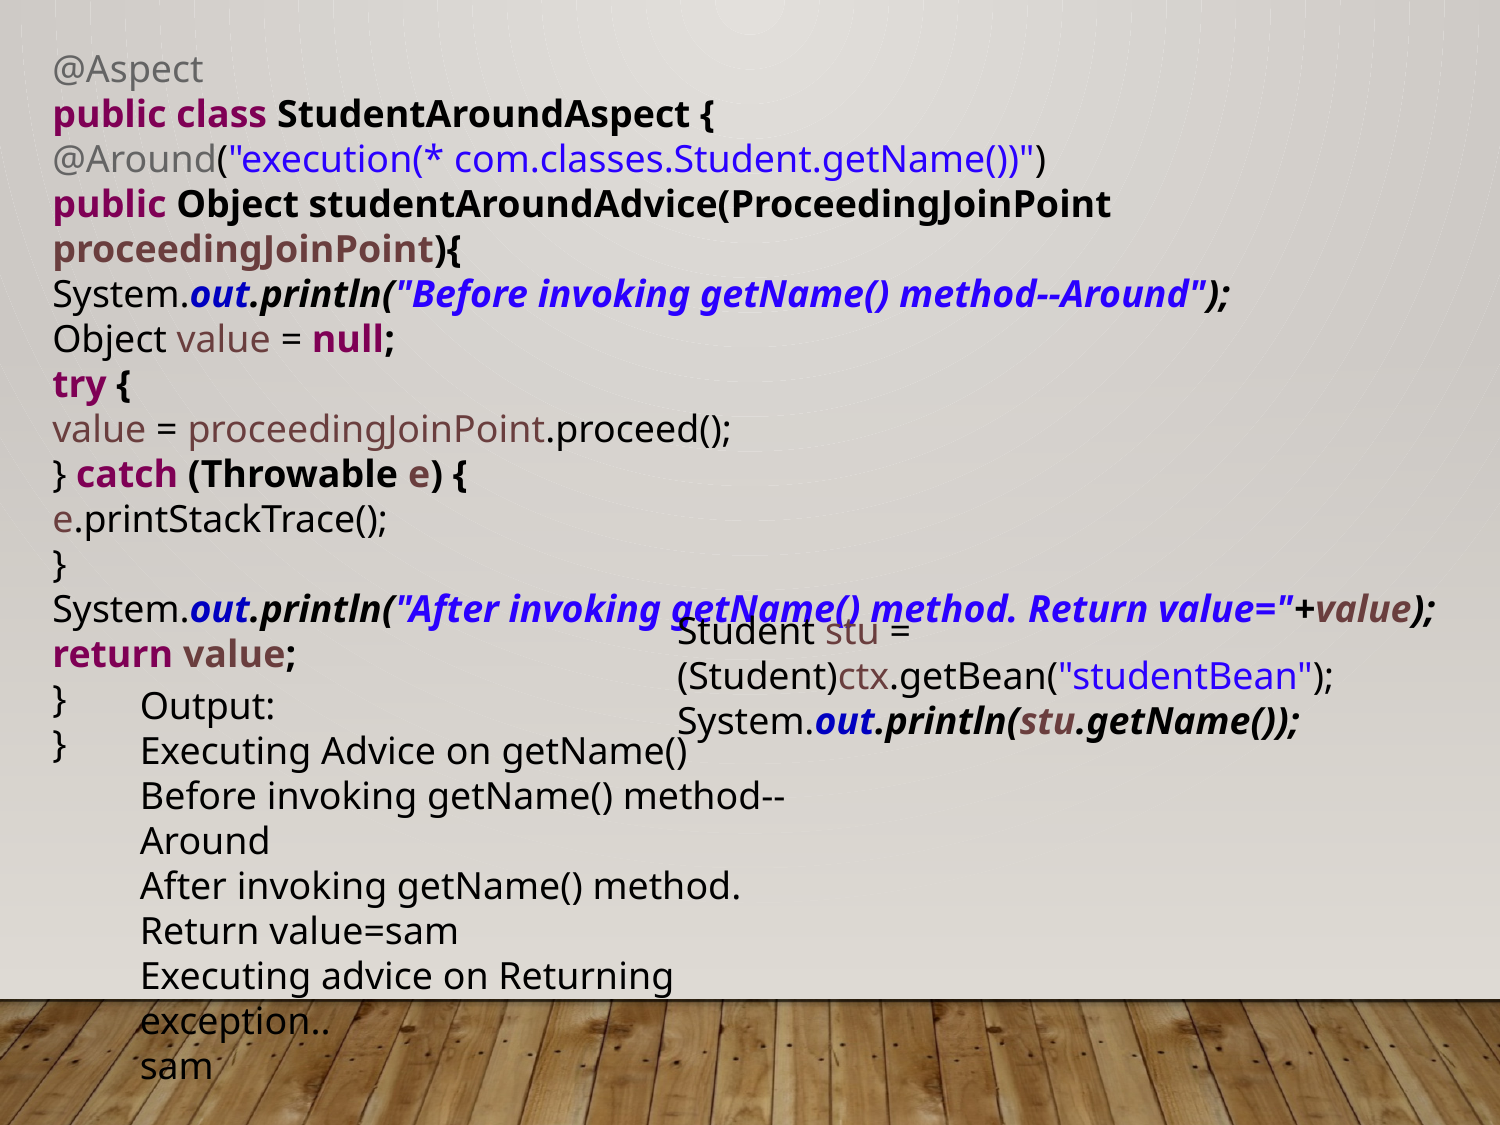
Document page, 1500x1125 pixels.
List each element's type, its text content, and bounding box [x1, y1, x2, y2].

text_box @Aspect public class StudentAroundAspect { @Around("execution(* com.classes.Student.getName())") public Object studentAroundAdvice(ProceedingJoinPoint proceedingJoinPoint){ System.out.println("Before invoking getName() method--Around"); Object value = null; try { value = proceedingJoinPoint.proceed(); } catch (Throwable e) { e.printStackTrace(); } System.out.println("After invoking getName() method. Return value="+value); return value; } } [37, 37, 1475, 773]
text_box Output: Executing Advice on getName() Before invoking getName() method--Around After invoking getName() method. Return value=sam Executing advice on Returning exception.. sam [124, 674, 875, 1095]
picture [0, 999, 1500, 1125]
text_box Student stu = (Student)ctx.getBean("studentBean"); System.out.println(stu.getName()); [662, 599, 1500, 795]
